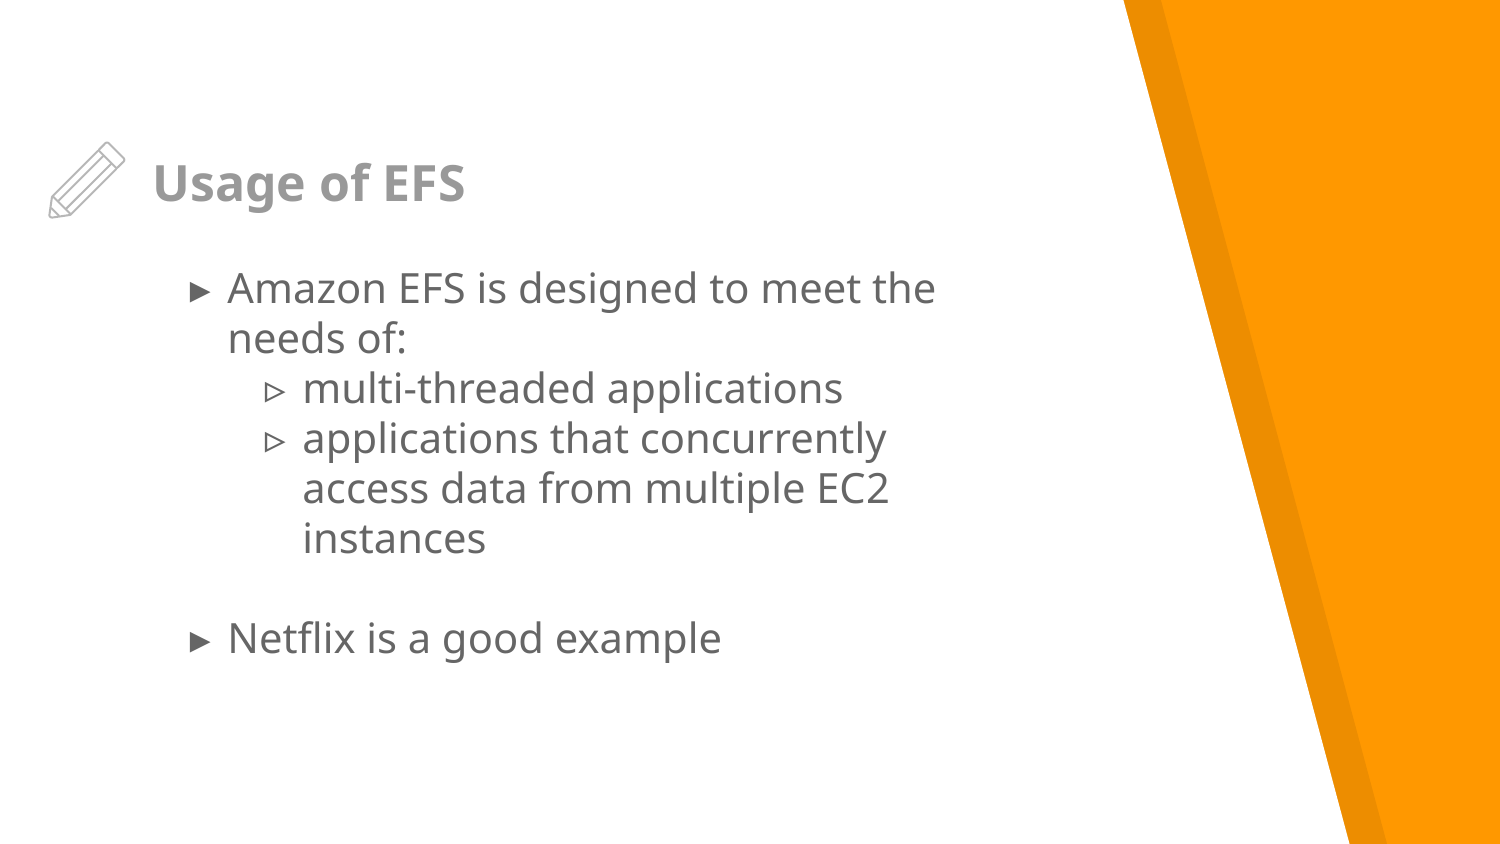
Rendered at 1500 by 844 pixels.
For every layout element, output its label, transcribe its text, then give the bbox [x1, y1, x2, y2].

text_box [49, 142, 125, 218]
title Usage of EFS [137, 146, 1011, 227]
list Amazon EFS is designed to meet the needs of: multi-threaded applications applications that concurrently access data from multiple EC2 instances Netflix is a good example [137, 246, 1011, 617]
